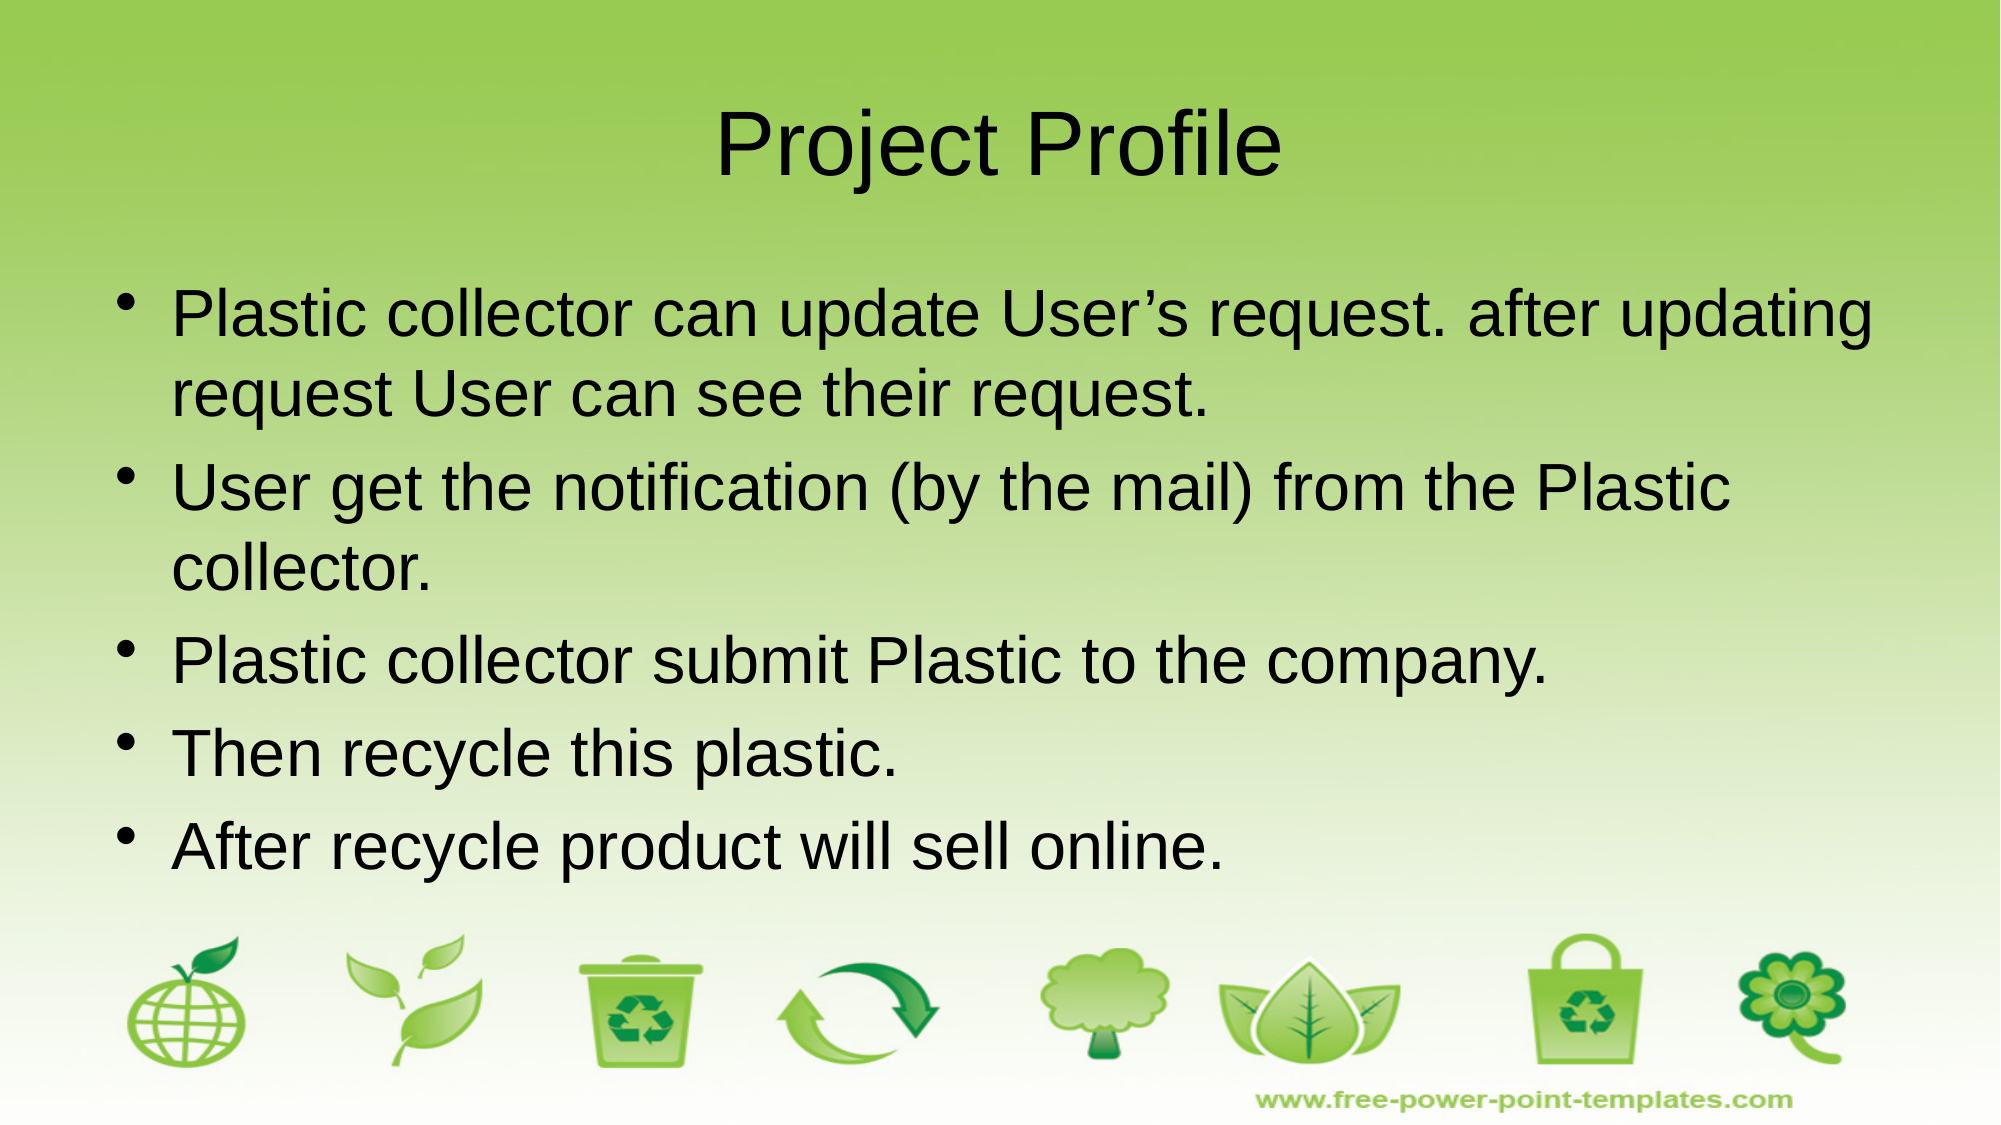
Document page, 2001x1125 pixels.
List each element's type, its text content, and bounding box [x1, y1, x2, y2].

title Project Profile [99, 45, 1900, 233]
list Plastic collector can update User’s request. after updating request User can see their request. User get the notification (by the mail) from the Plastic collector. Plastic collector submit Plastic to the company. Then recycle this plastic. After recycle product will sell online. [99, 262, 1900, 1005]
picture [0, 0, 2001, 1125]
